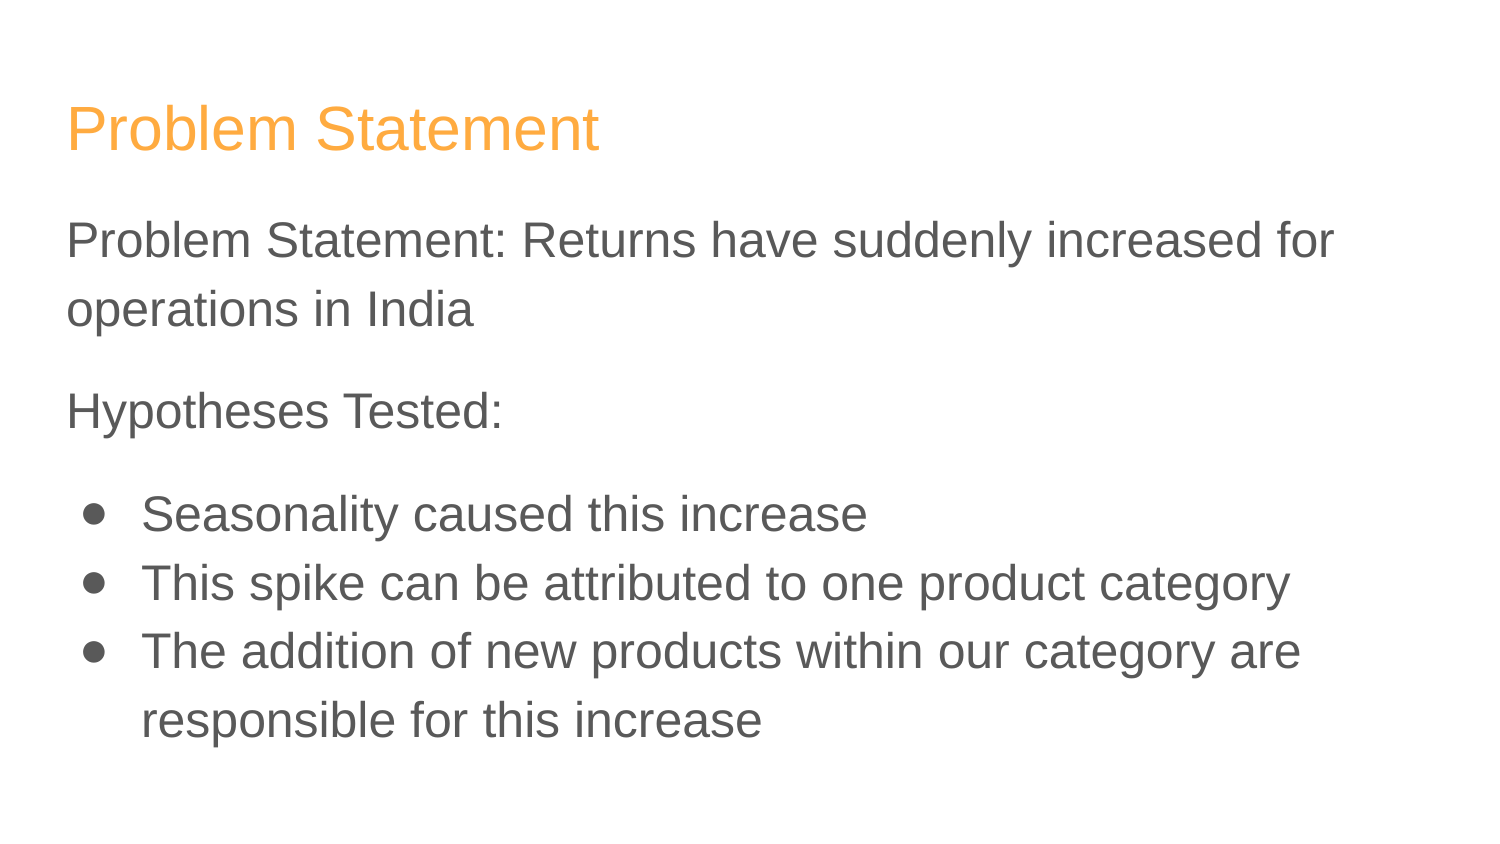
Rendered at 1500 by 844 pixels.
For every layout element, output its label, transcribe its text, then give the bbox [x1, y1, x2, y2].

title Problem Statement [51, 72, 1449, 167]
list Problem Statement: Returns have suddenly increased for operations in India Hypotheses Tested: Seasonality caused this increase This spike can be attributed to one product category The addition of new products within our category are responsible for this increase [51, 183, 1449, 744]
